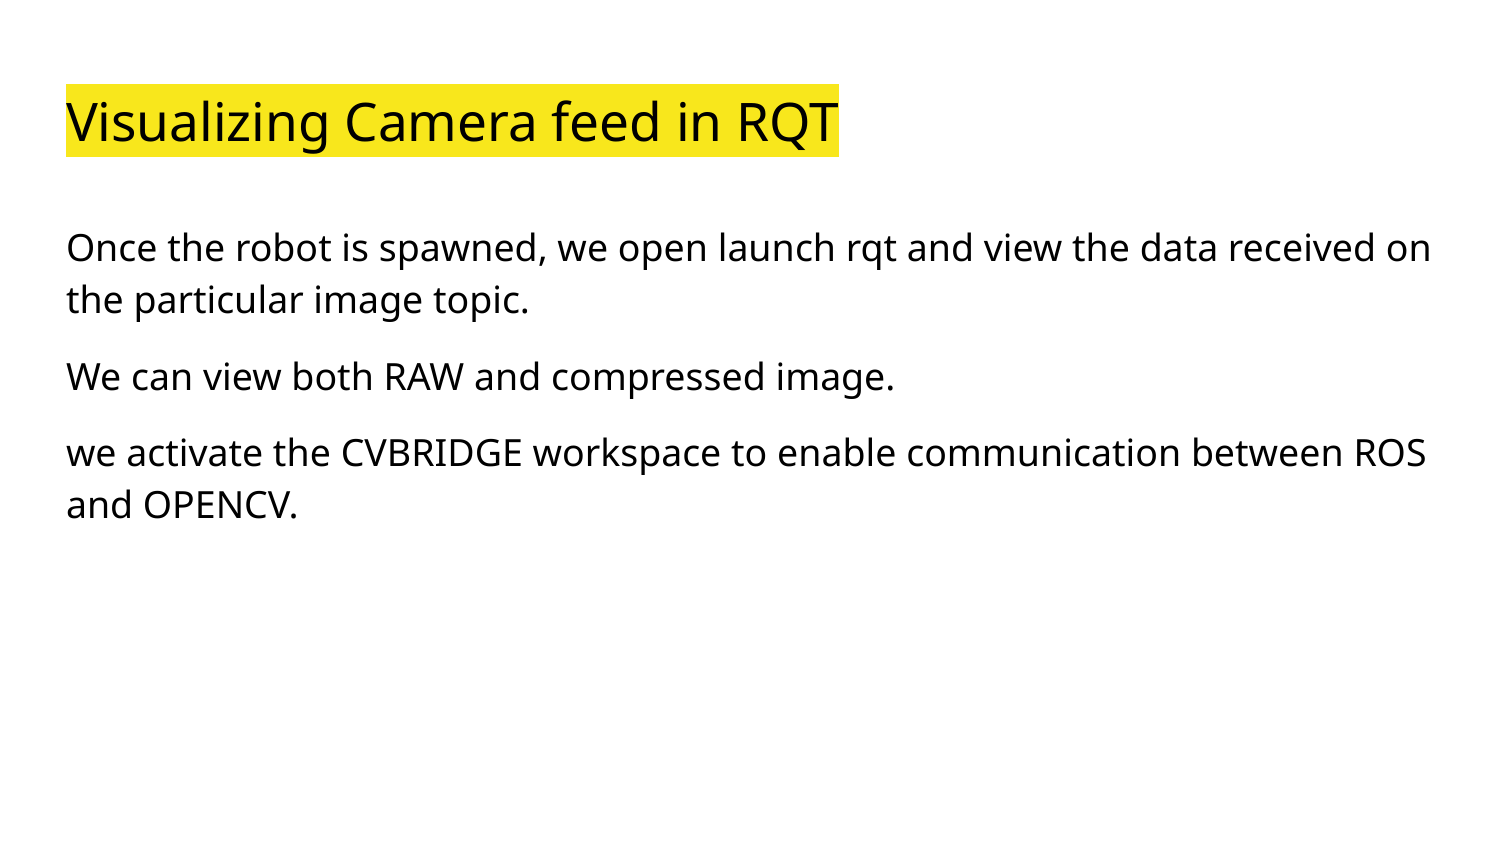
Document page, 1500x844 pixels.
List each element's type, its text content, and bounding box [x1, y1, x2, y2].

title Visualizing Camera feed in RQT [51, 72, 1449, 167]
list Once the robot is spawned, we open launch rqt and view the data received on the particular image topic. We can view both RAW and compressed image. we activate the CVBRIDGE workspace to enable communication between ROS and OPENCV. [51, 202, 1449, 750]
